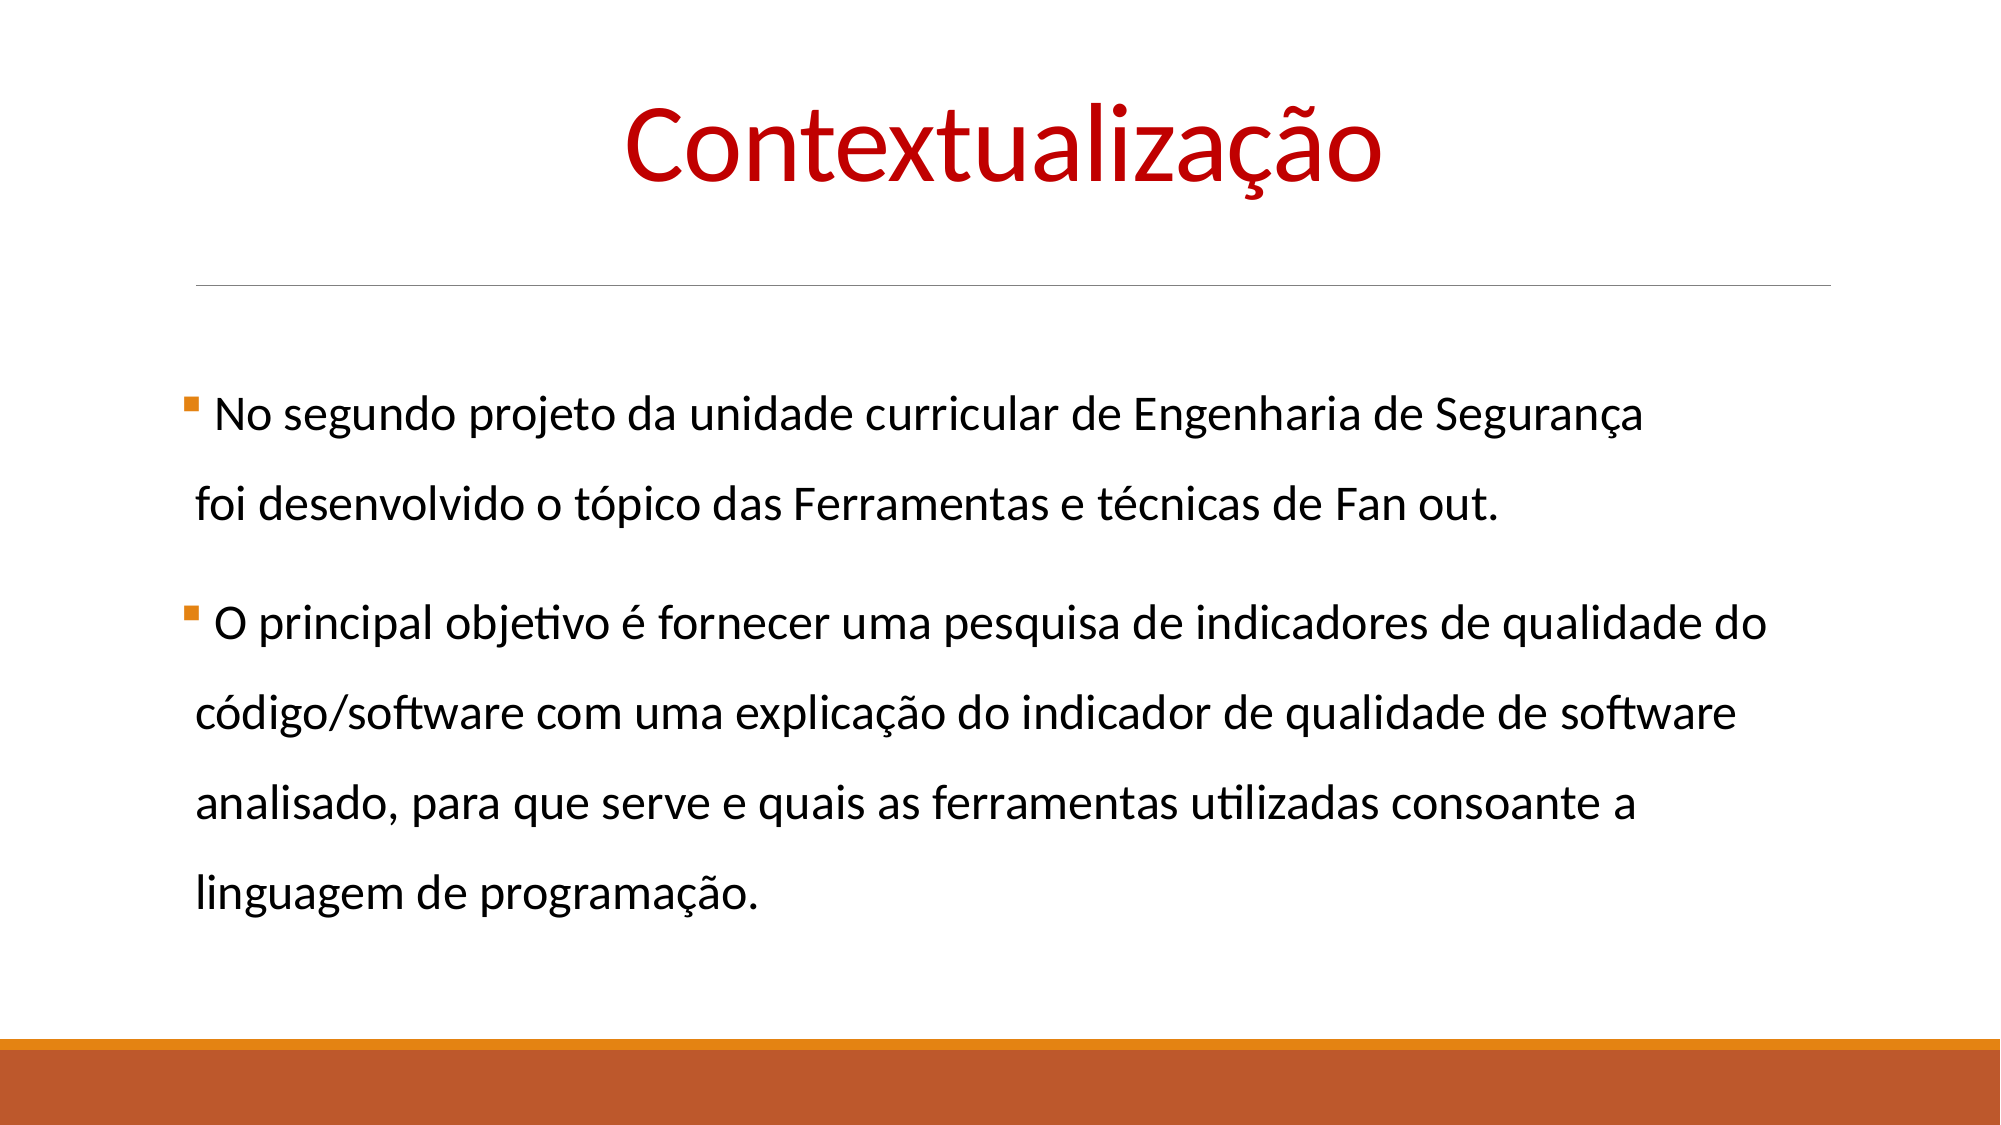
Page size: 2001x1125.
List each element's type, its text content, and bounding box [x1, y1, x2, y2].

title Contextualização [180, 47, 1830, 212]
list No segundo projeto da unidade curricular de Engenharia de Segurança foi desenvolvido o tópico das Ferramentas e técnicas de Fan out. O principal objetivo é fornecer uma pesquisa de indicadores de qualidade do código/software com uma explicação do indicador de qualidade de software analisado, para que serve e quais as ferramentas utilizadas consoante a linguagem de programação. [180, 342, 1830, 1003]
